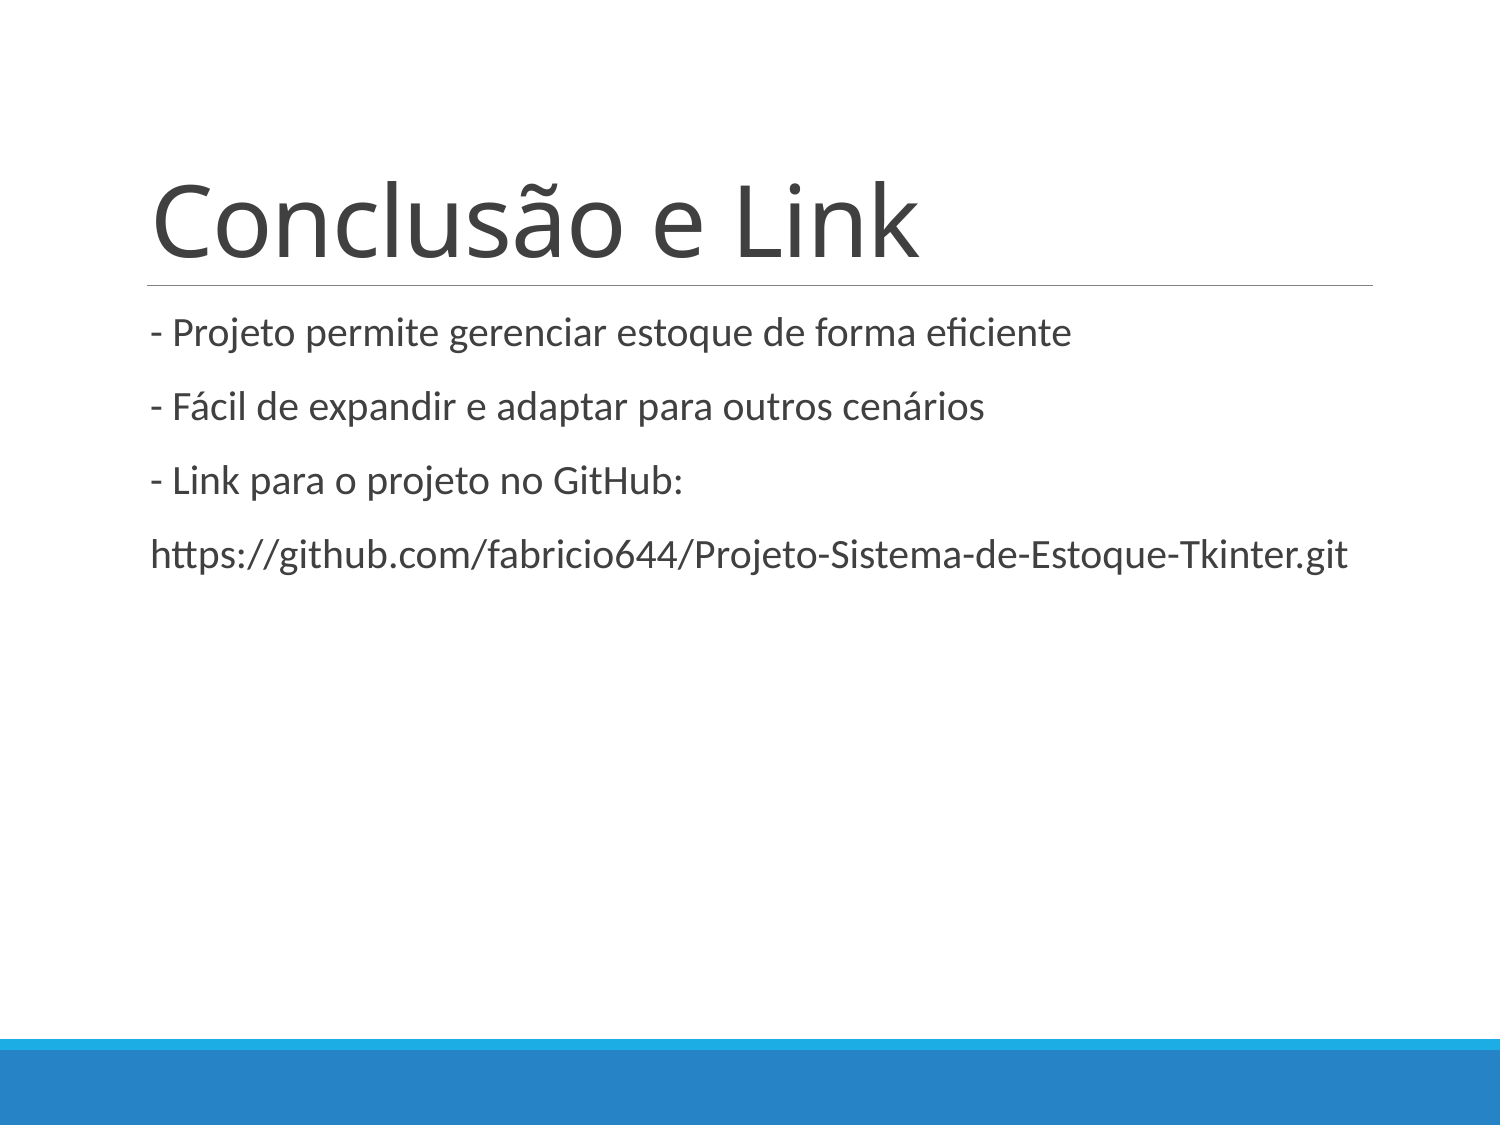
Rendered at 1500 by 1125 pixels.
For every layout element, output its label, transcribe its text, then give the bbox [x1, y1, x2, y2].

title Conclusão e Link [135, 47, 1373, 285]
list - Projeto permite gerenciar estoque de forma eficiente - Fácil de expandir e adaptar para outros cenários - Link para o projeto no GitHub: https://github.com/fabricio644/Projeto-Sistema-de-Estoque-Tkinter.git [135, 302, 1373, 963]
